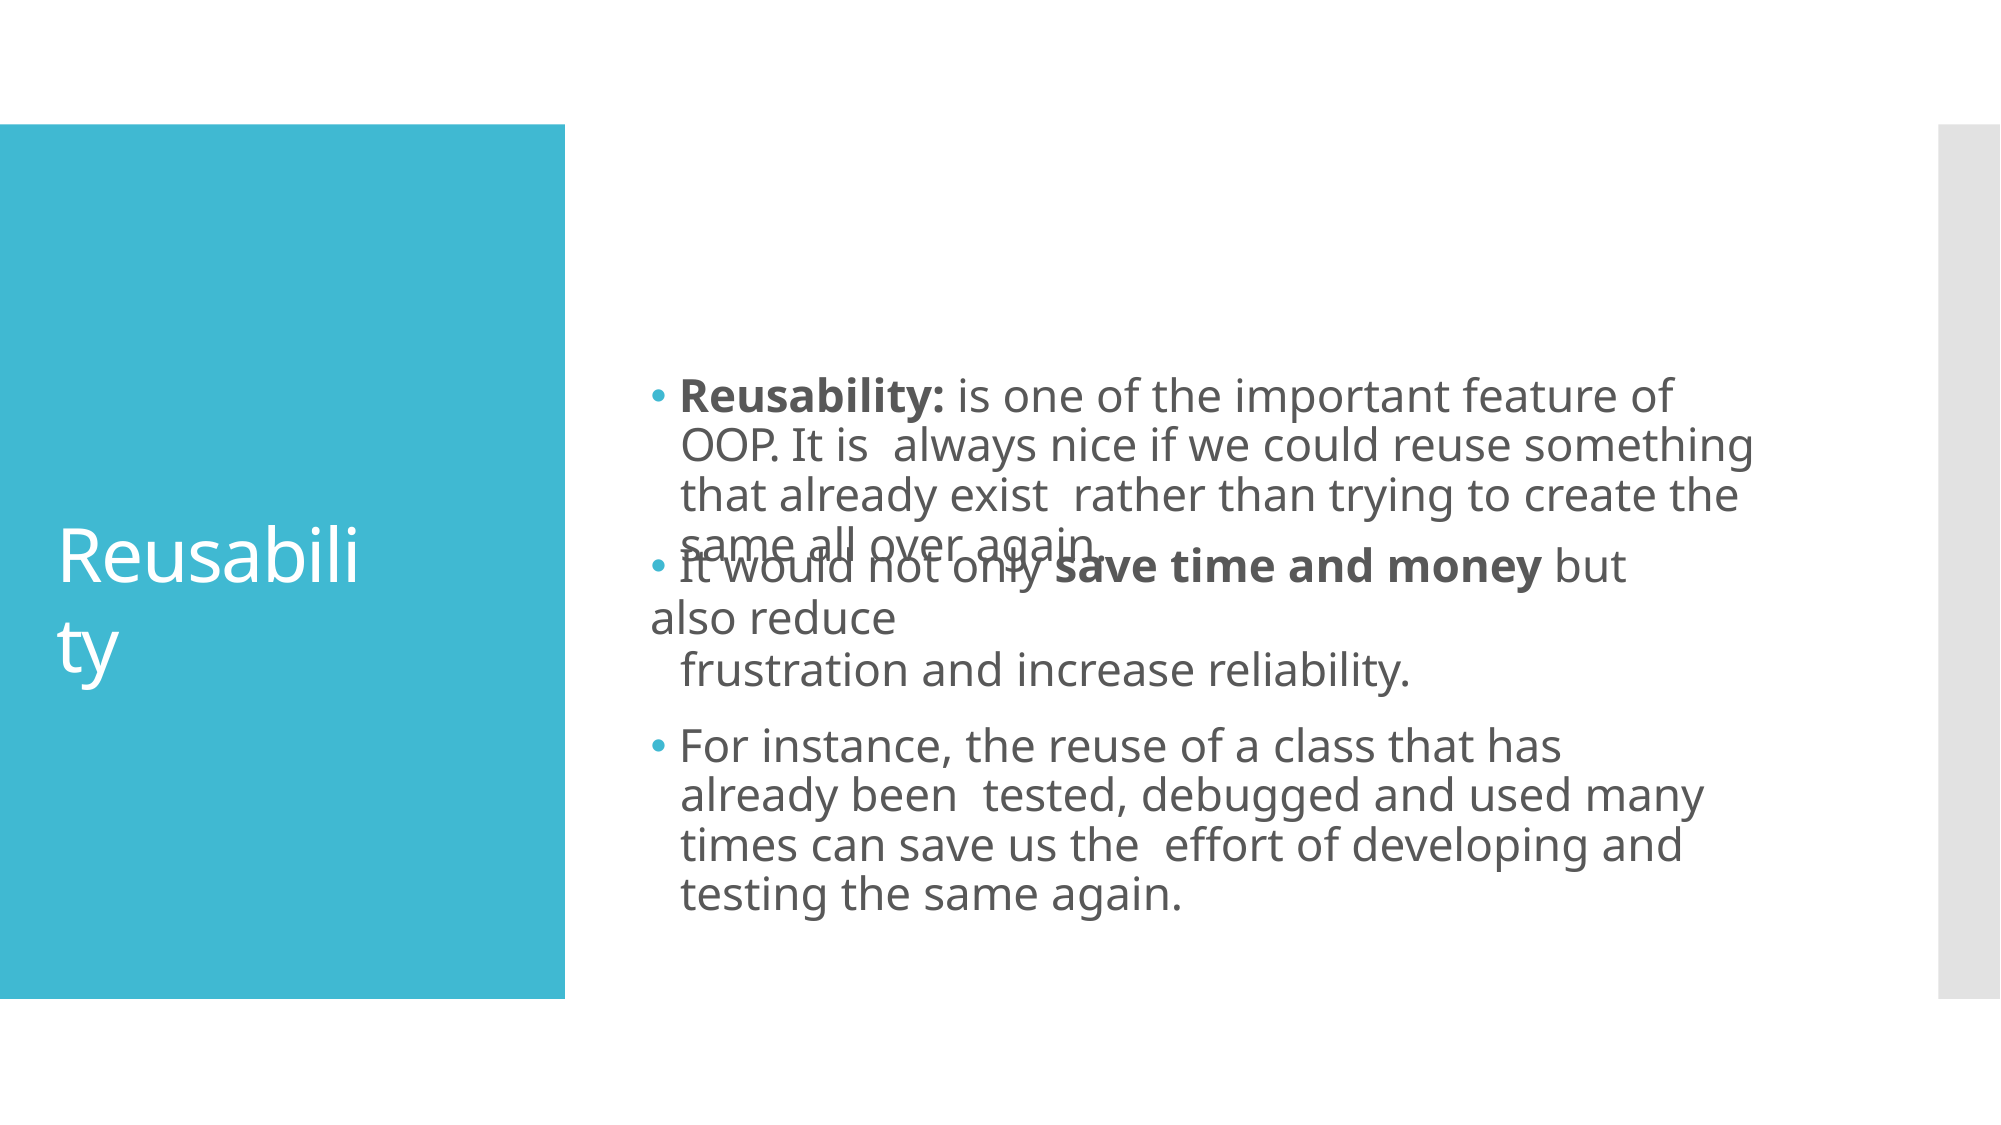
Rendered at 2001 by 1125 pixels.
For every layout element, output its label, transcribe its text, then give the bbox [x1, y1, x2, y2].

text_box Reusability [54, 505, 385, 688]
text_box 🞄 It would not only save time and money but also reduce frustration and increase reliability. 🞄 For instance, the reuse of a class that has already been tested, debugged and used many times can save us the effort of developing and testing the same again. [647, 536, 1725, 921]
title 🞄 Reusability: is one of the important feature of OOP. It is always nice if we could reuse something that already exist rather than trying to create the same all over again. [647, 363, 1769, 571]
